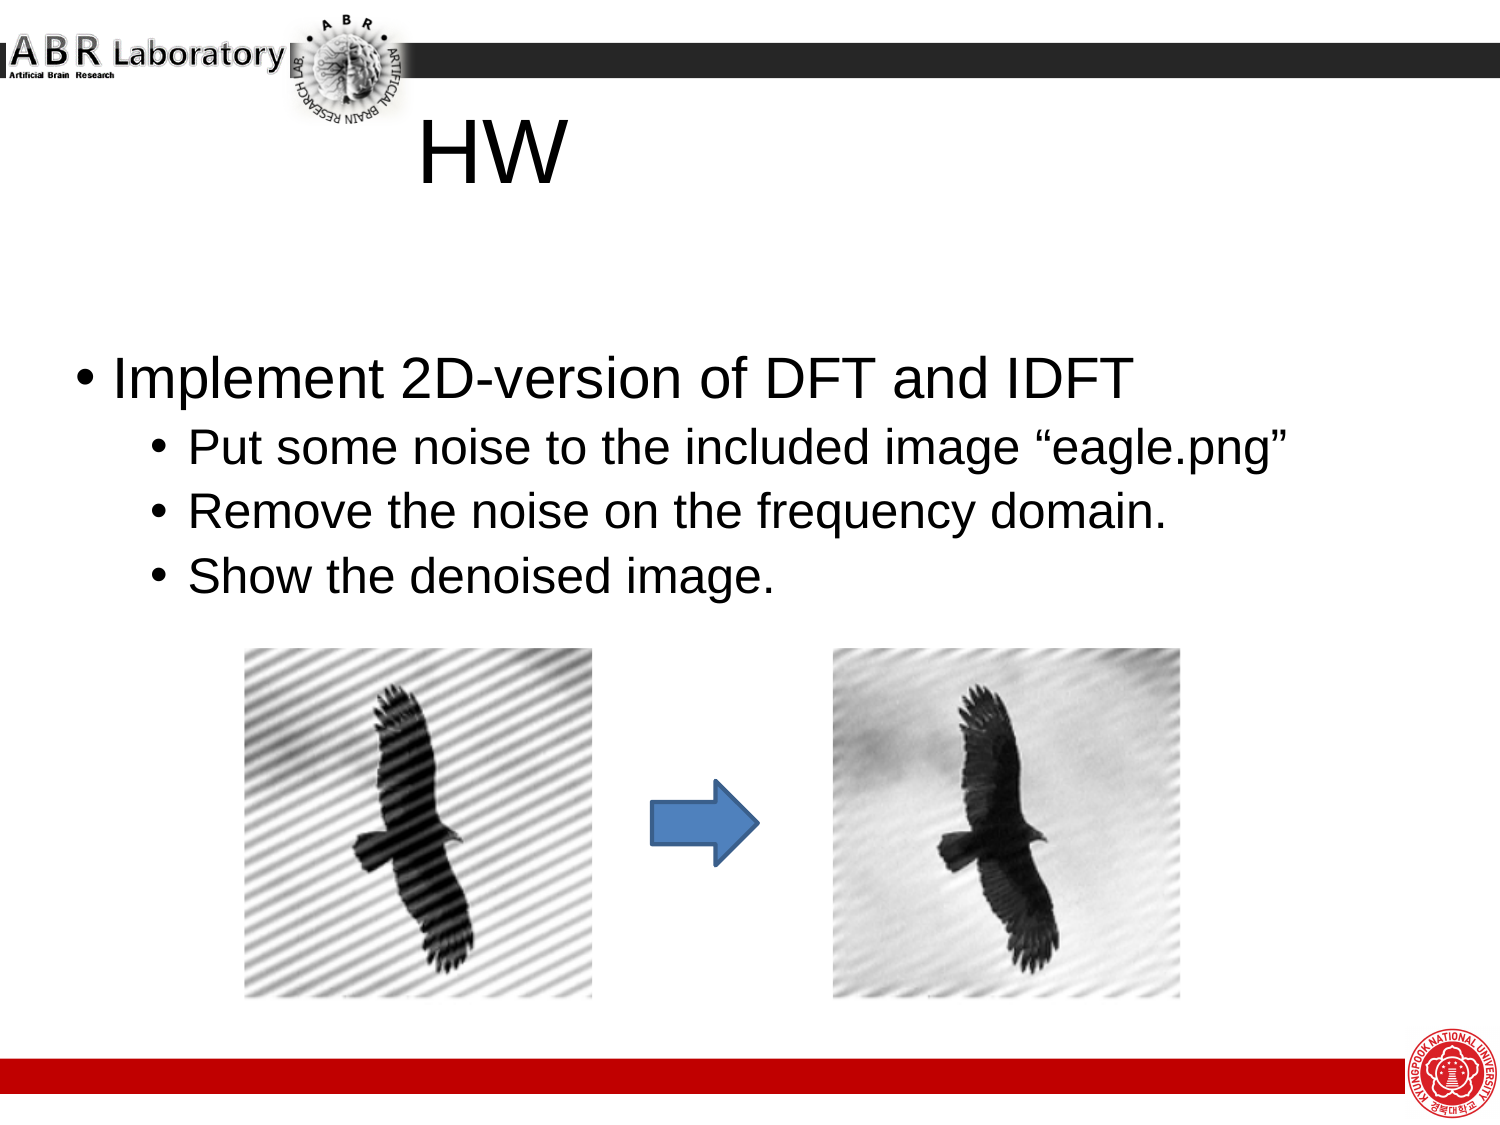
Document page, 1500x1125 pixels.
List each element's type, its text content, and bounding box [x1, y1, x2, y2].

list Implement 2D-version of DFT and IDFT Put some noise to the included image “eagle.png” Remove the noise on the frequency domain. Show the denoised image. [75, 348, 1425, 1005]
picture [832, 648, 1185, 1006]
picture [1405, 1026, 1500, 1119]
text_box [649, 778, 760, 868]
title HW [416, 45, 1425, 263]
picture [240, 648, 593, 1006]
picture [6, 4, 420, 136]
